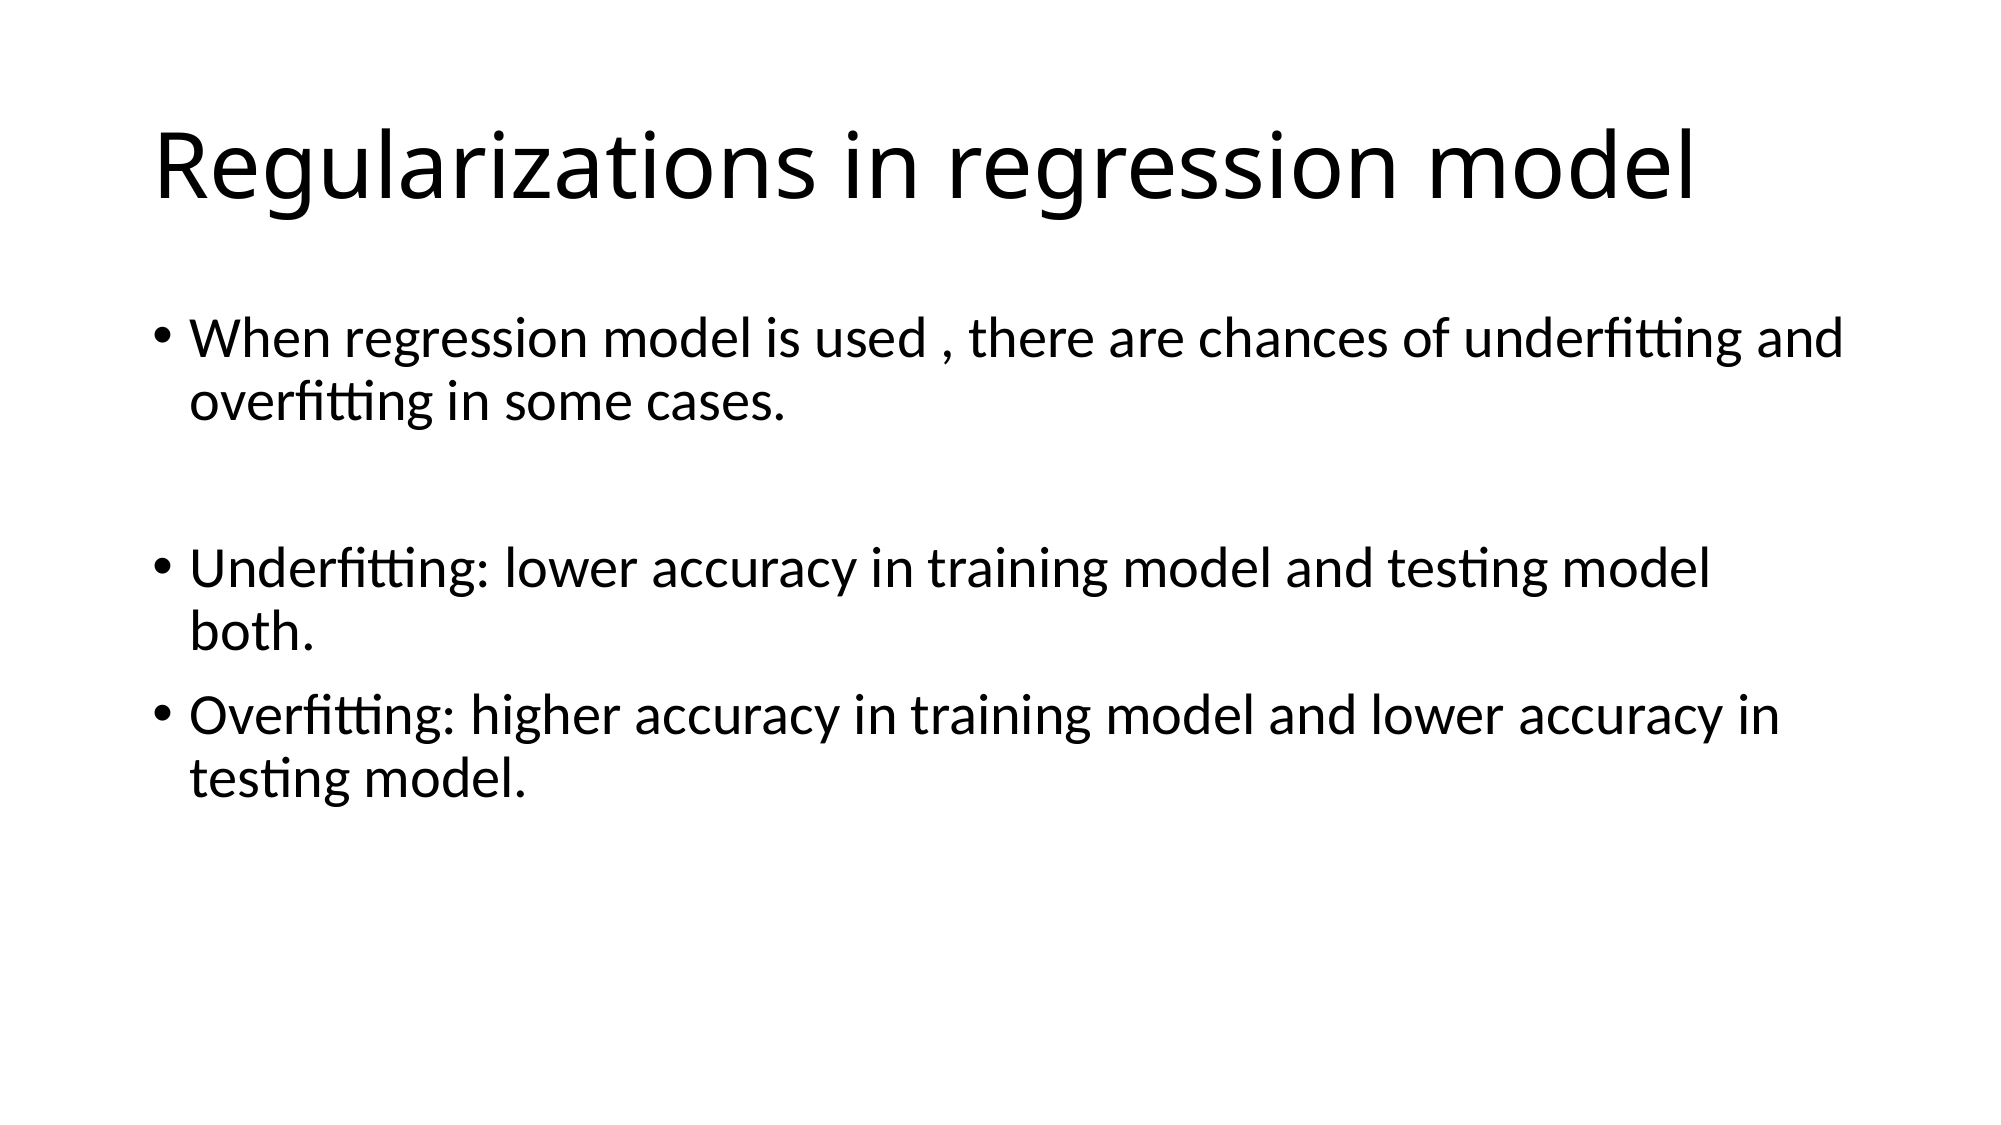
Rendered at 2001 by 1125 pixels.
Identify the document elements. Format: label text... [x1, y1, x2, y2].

list When regression model is used , there are chances of underfitting and overfitting in some cases. Underfitting: lower accuracy in training model and testing model both. Overfitting: higher accuracy in training model and lower accuracy in testing model. [137, 299, 1863, 1014]
title Regularizations in regression model [137, 59, 1863, 278]
